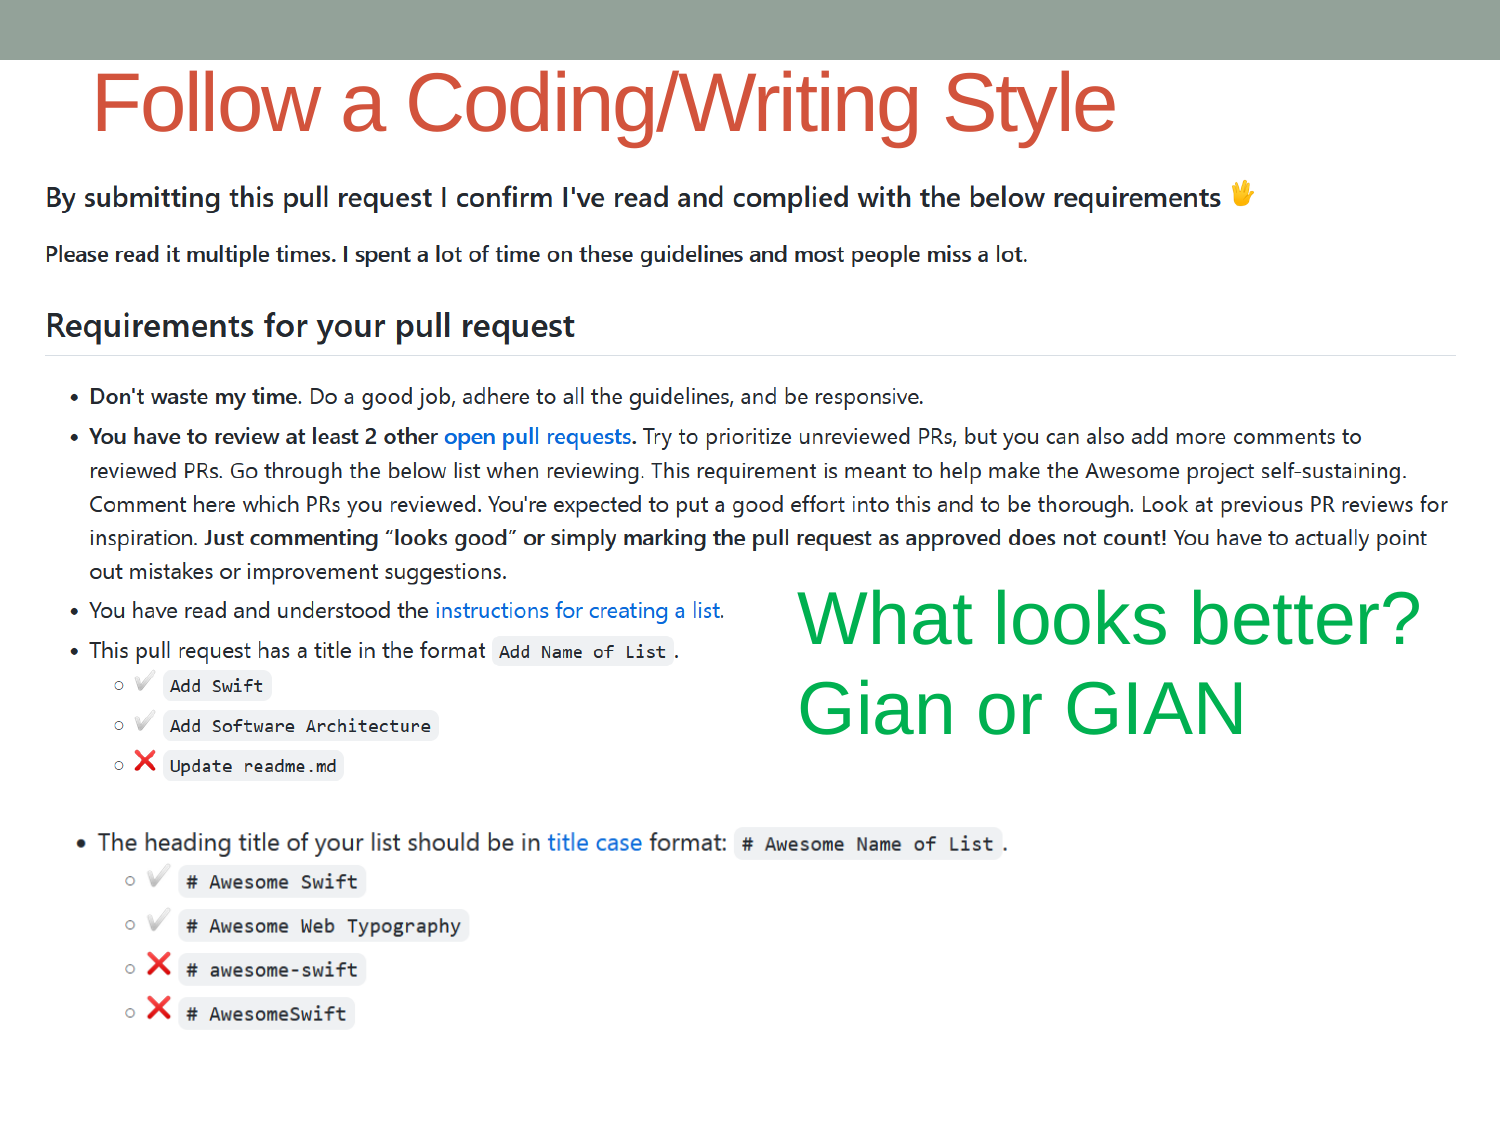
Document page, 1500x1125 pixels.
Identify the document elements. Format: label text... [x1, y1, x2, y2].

title Follow a Coding/Writing Style [76, 4, 1427, 169]
picture [35, 172, 1461, 785]
picture [66, 822, 1024, 1036]
